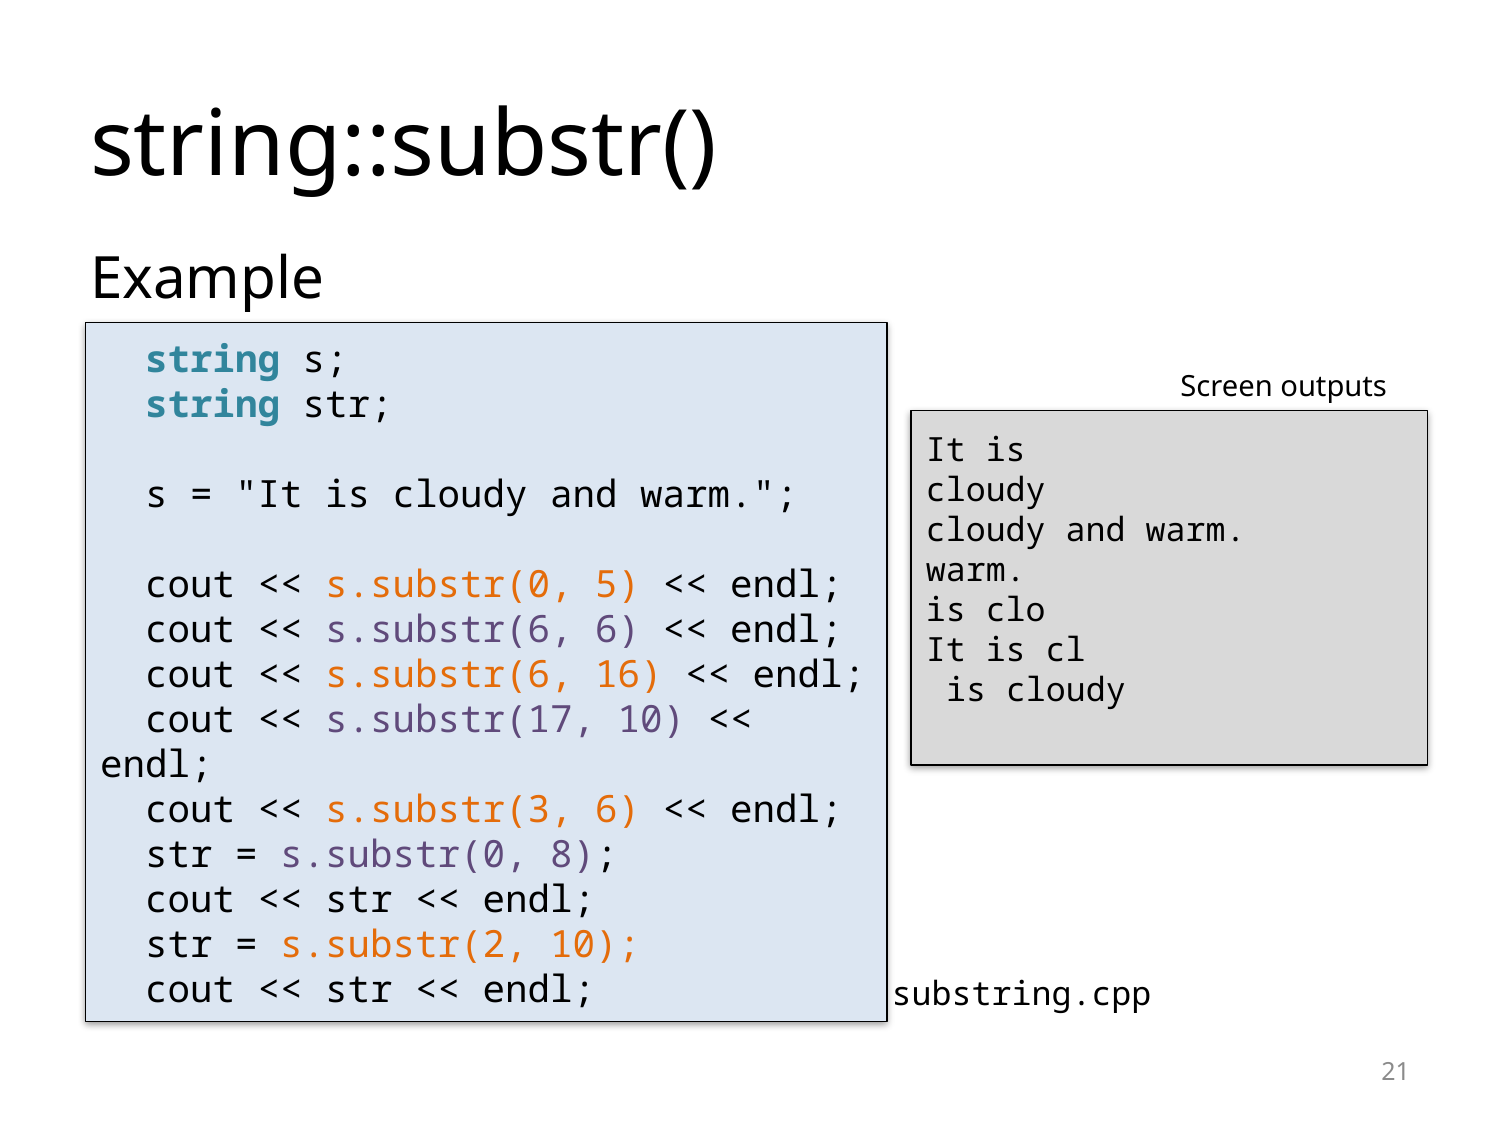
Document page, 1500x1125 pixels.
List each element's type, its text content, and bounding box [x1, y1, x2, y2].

slide_number 21 [1074, 1042, 1425, 1103]
title string::substr() [75, 45, 1425, 232]
text_box Screen outputs [1165, 360, 1403, 410]
text_box substring.cpp [876, 964, 1167, 1020]
text_box string s; string str; s = "It is cloudy and warm."; cout << s.substr(0, 5) << endl; cout << s.substr(6, 6) << endl; cout << s.substr(6, 16) << endl; cout << s.substr(17, 10) << endl; cout << s.substr(3, 6) << endl; str = s.substr(0, 8); cout << str << endl; str = s.substr(2, 10); cout << str << endl; [85, 322, 888, 1022]
text_box It is cloudy cloudy and warm. warm. is clo It is cl is cloudy [910, 410, 1428, 766]
list Example [75, 232, 1425, 975]
